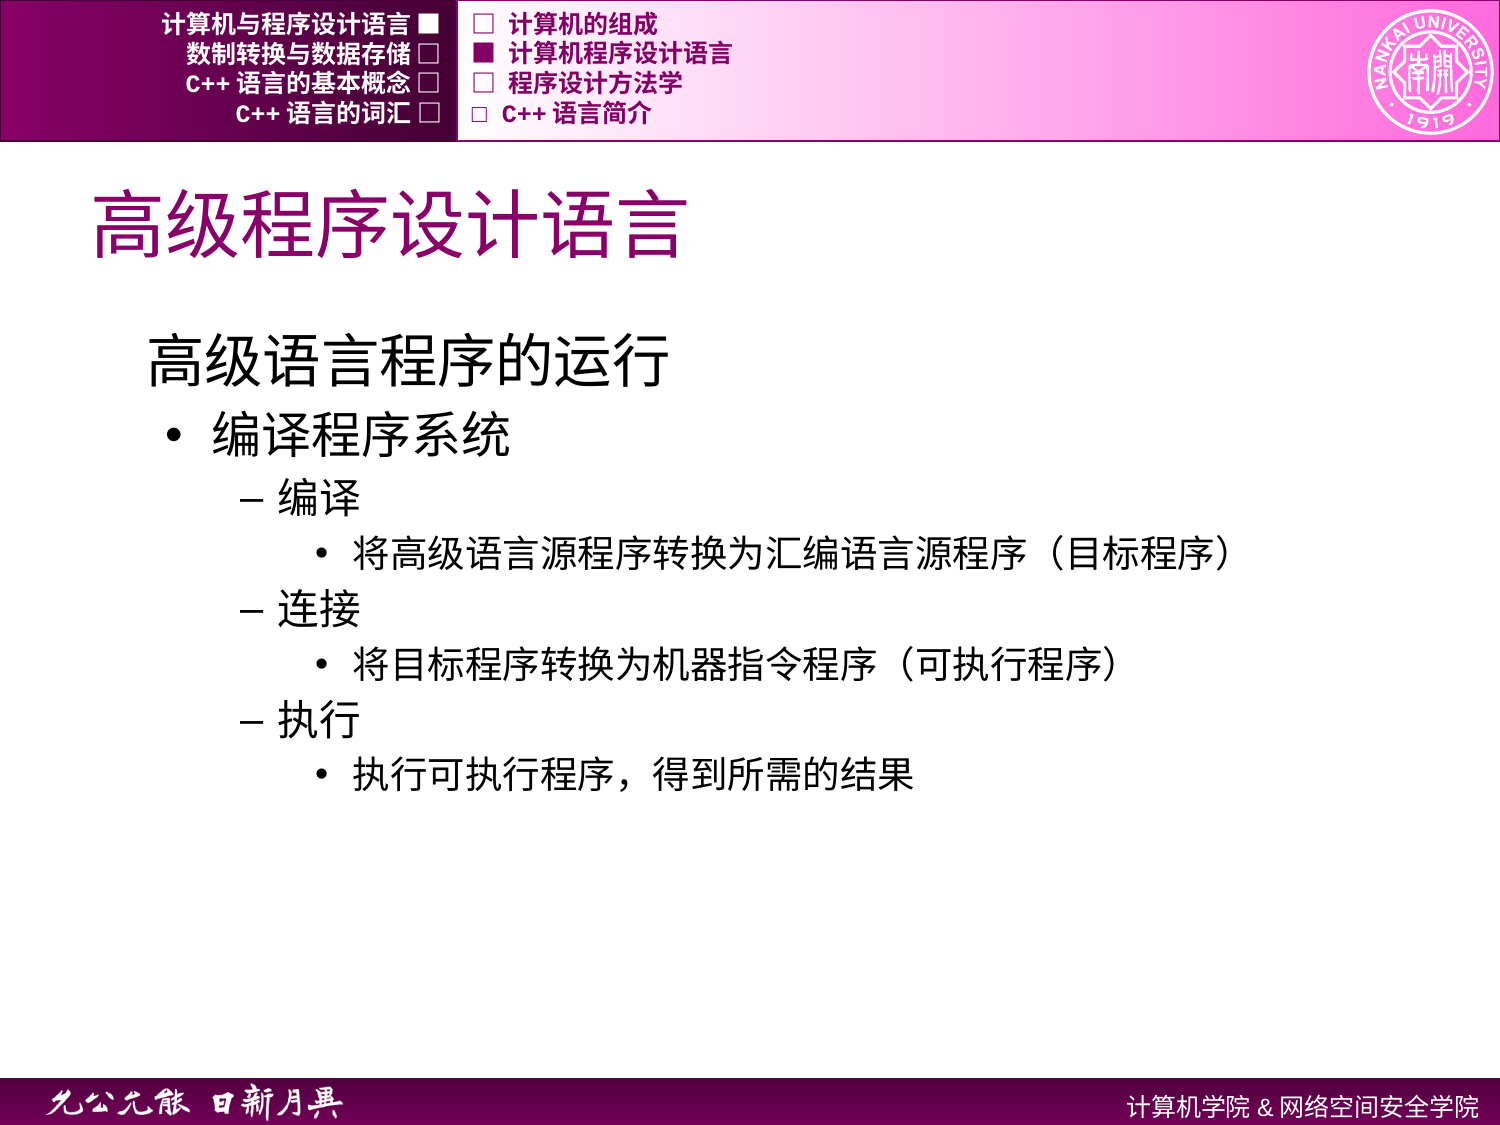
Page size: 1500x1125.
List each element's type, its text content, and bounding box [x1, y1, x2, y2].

text_box □ 计算机的组成 [455, 7, 1361, 36]
title 高级程序设计语言 [74, 163, 1426, 282]
text_box 数制转换与数据存储 □ [0, 36, 455, 66]
text_box C++语言的词汇 □ [0, 95, 455, 129]
text_box C++语言的基本概念 □ [0, 66, 455, 95]
list 高级语言程序的运行 编译程序系统 编译 将高级语言源程序转换为汇编语言源程序（目标程序） 连接 将目标程序转换为机器指令程序（可执行程序） 执行 执行可执行程序，得到所需的结果 [74, 316, 1426, 1055]
picture [35, 1081, 356, 1122]
text_box □ C++语言简介 [455, 95, 1361, 129]
text_box □ 程序设计方法学 [455, 66, 1361, 95]
text_box ■ 计算机程序设计语言 [455, 36, 1361, 66]
text_box 计算机与程序设计语言 ■ [0, 7, 455, 36]
